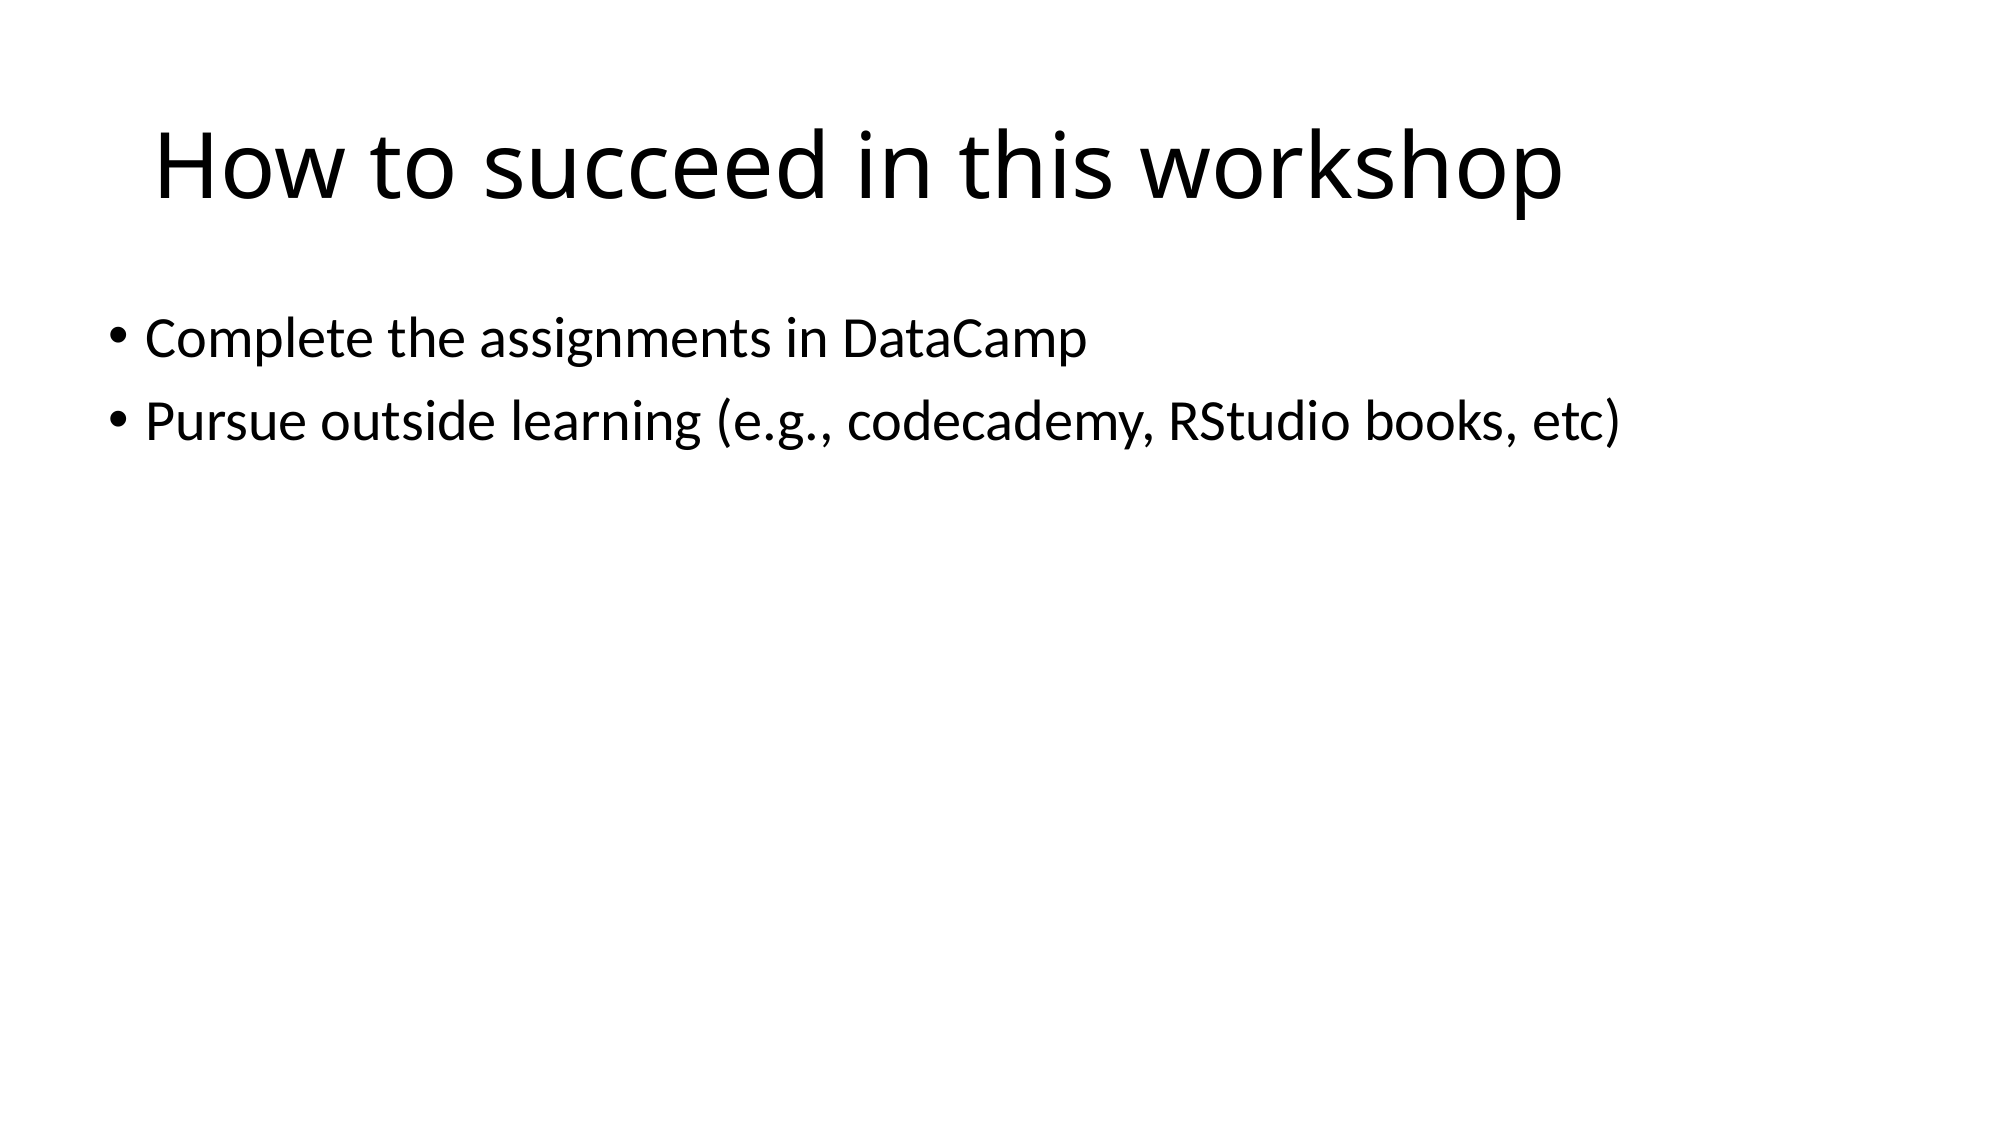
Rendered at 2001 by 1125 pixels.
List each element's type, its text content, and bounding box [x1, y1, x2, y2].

title How to succeed in this workshop [137, 59, 1863, 278]
list Complete the assignments in DataCamp Pursue outside learning (e.g., codecademy, RStudio books, etc) [93, 299, 1863, 1109]
